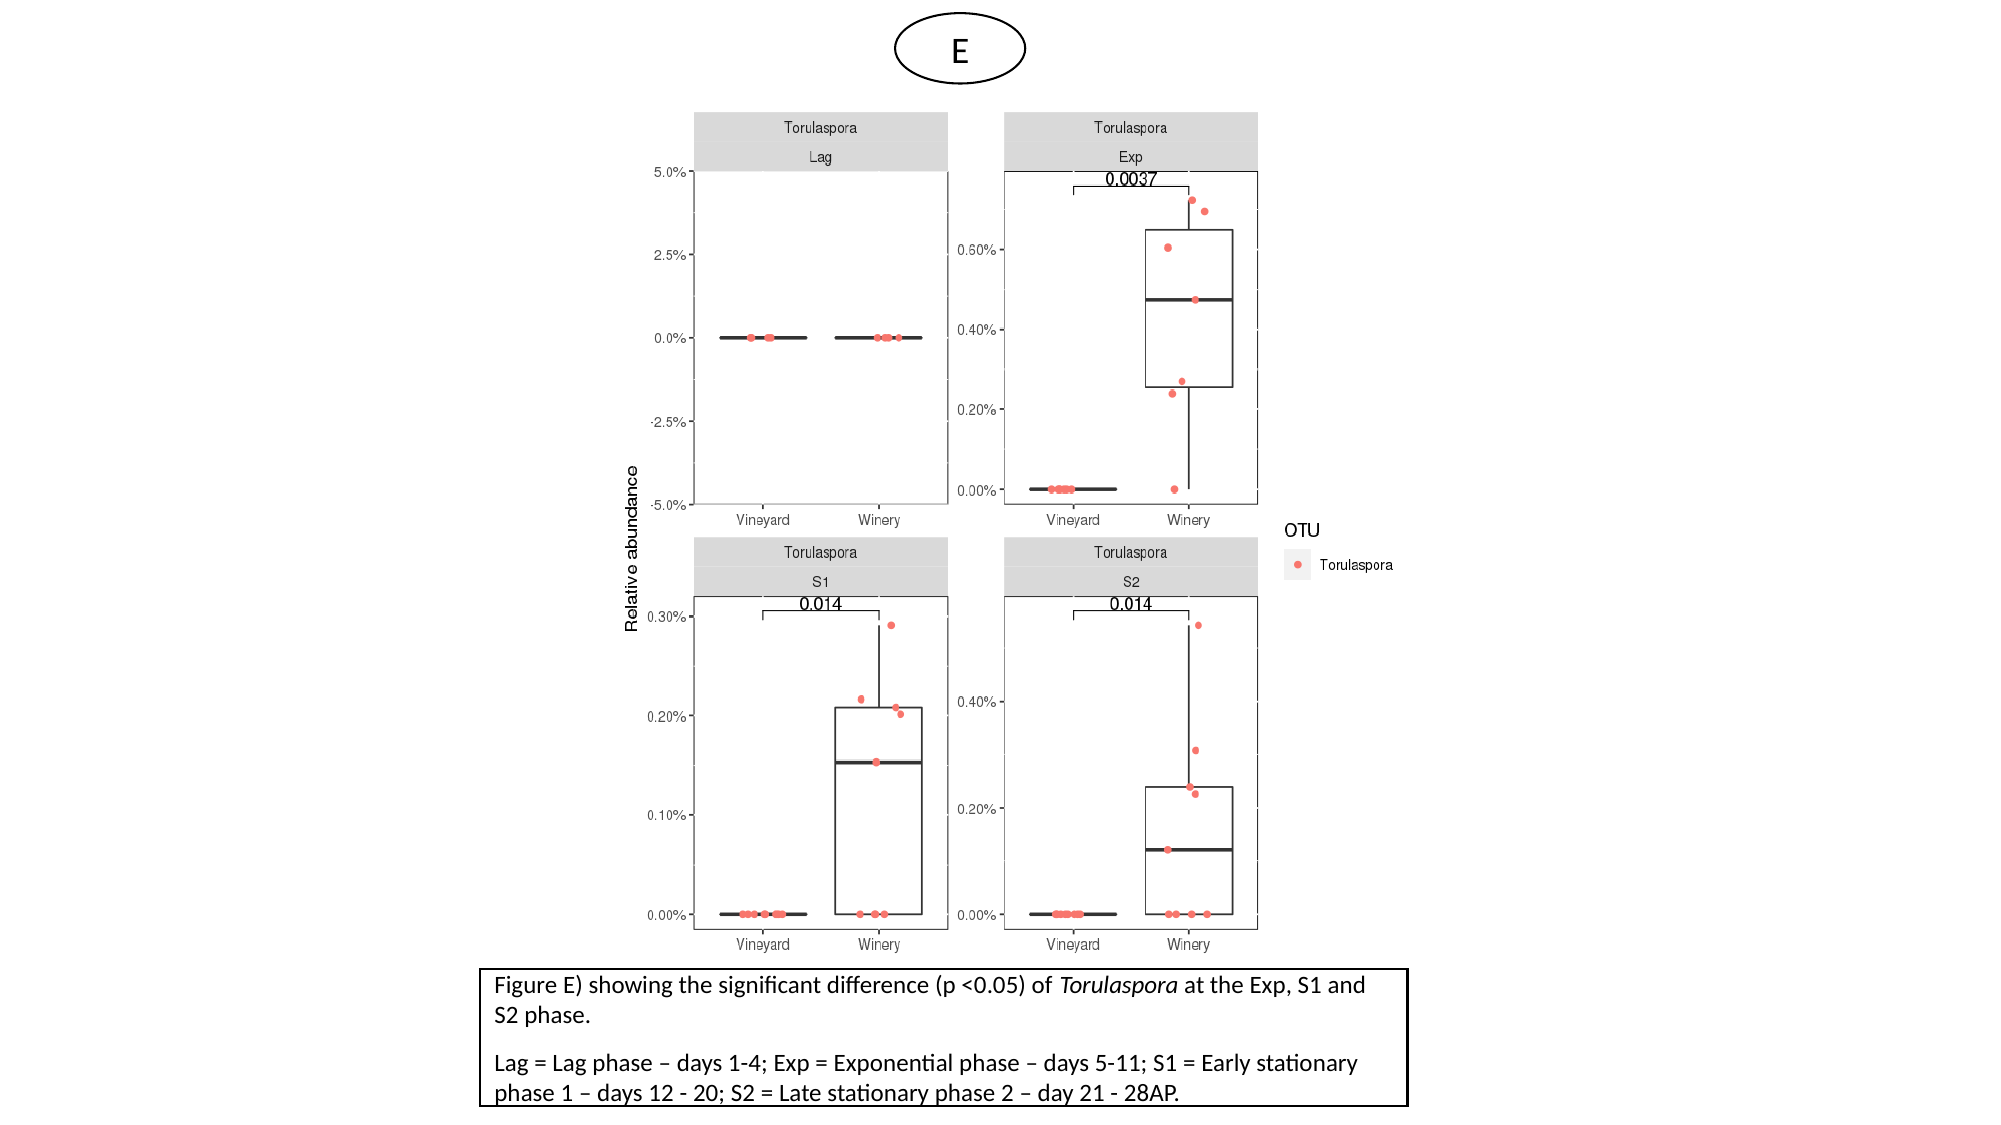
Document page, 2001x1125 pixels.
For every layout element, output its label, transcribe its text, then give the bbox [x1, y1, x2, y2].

text_box Figure E) showing the significant difference (p <0.05) of Torulaspora at the Exp, S1 and S2 phase. Lag = Lag phase – days 1-4; Exp = Exponential phase – days 5-11; S1 = Early stationary phase 1 – days 12 - 20; S2 = Late stationary phase 2 – day 21 - 28AP. [479, 968, 1409, 1107]
text_box E [893, 12, 1027, 85]
picture [616, 103, 1411, 986]
